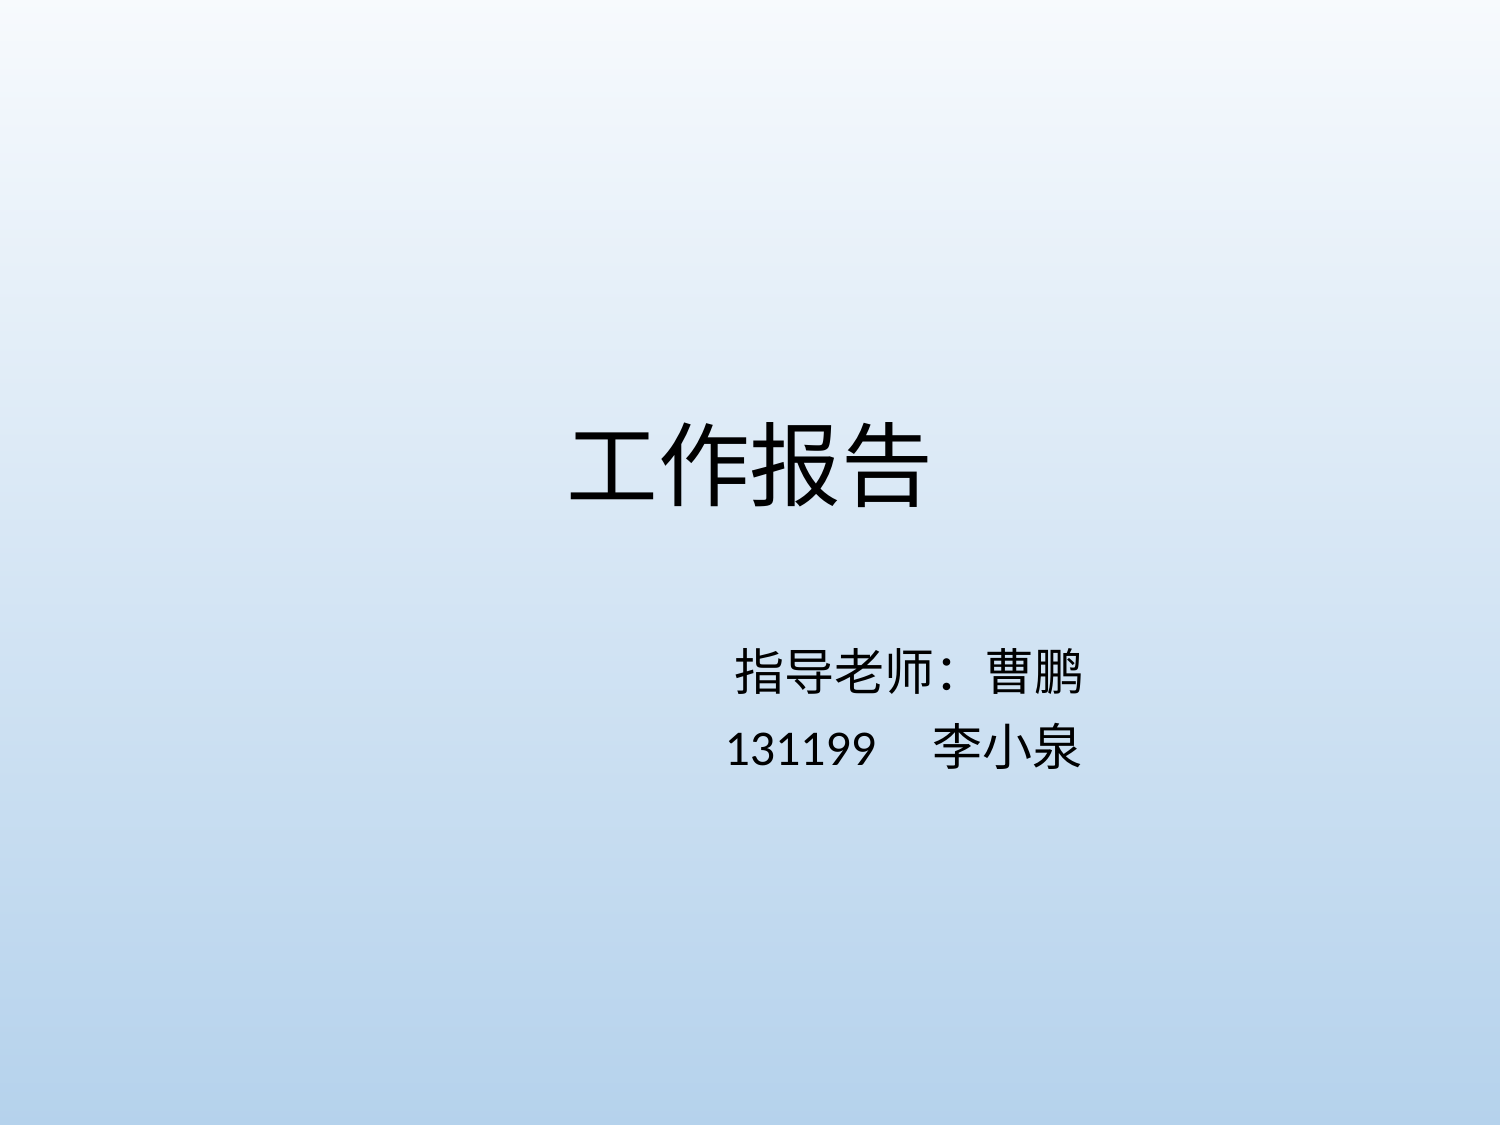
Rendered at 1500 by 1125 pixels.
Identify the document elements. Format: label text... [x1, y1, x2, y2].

subtitle 指导老师：曹鹏 131199 李小泉 [367, 639, 1418, 928]
title 工作报告 [112, 349, 1388, 591]
